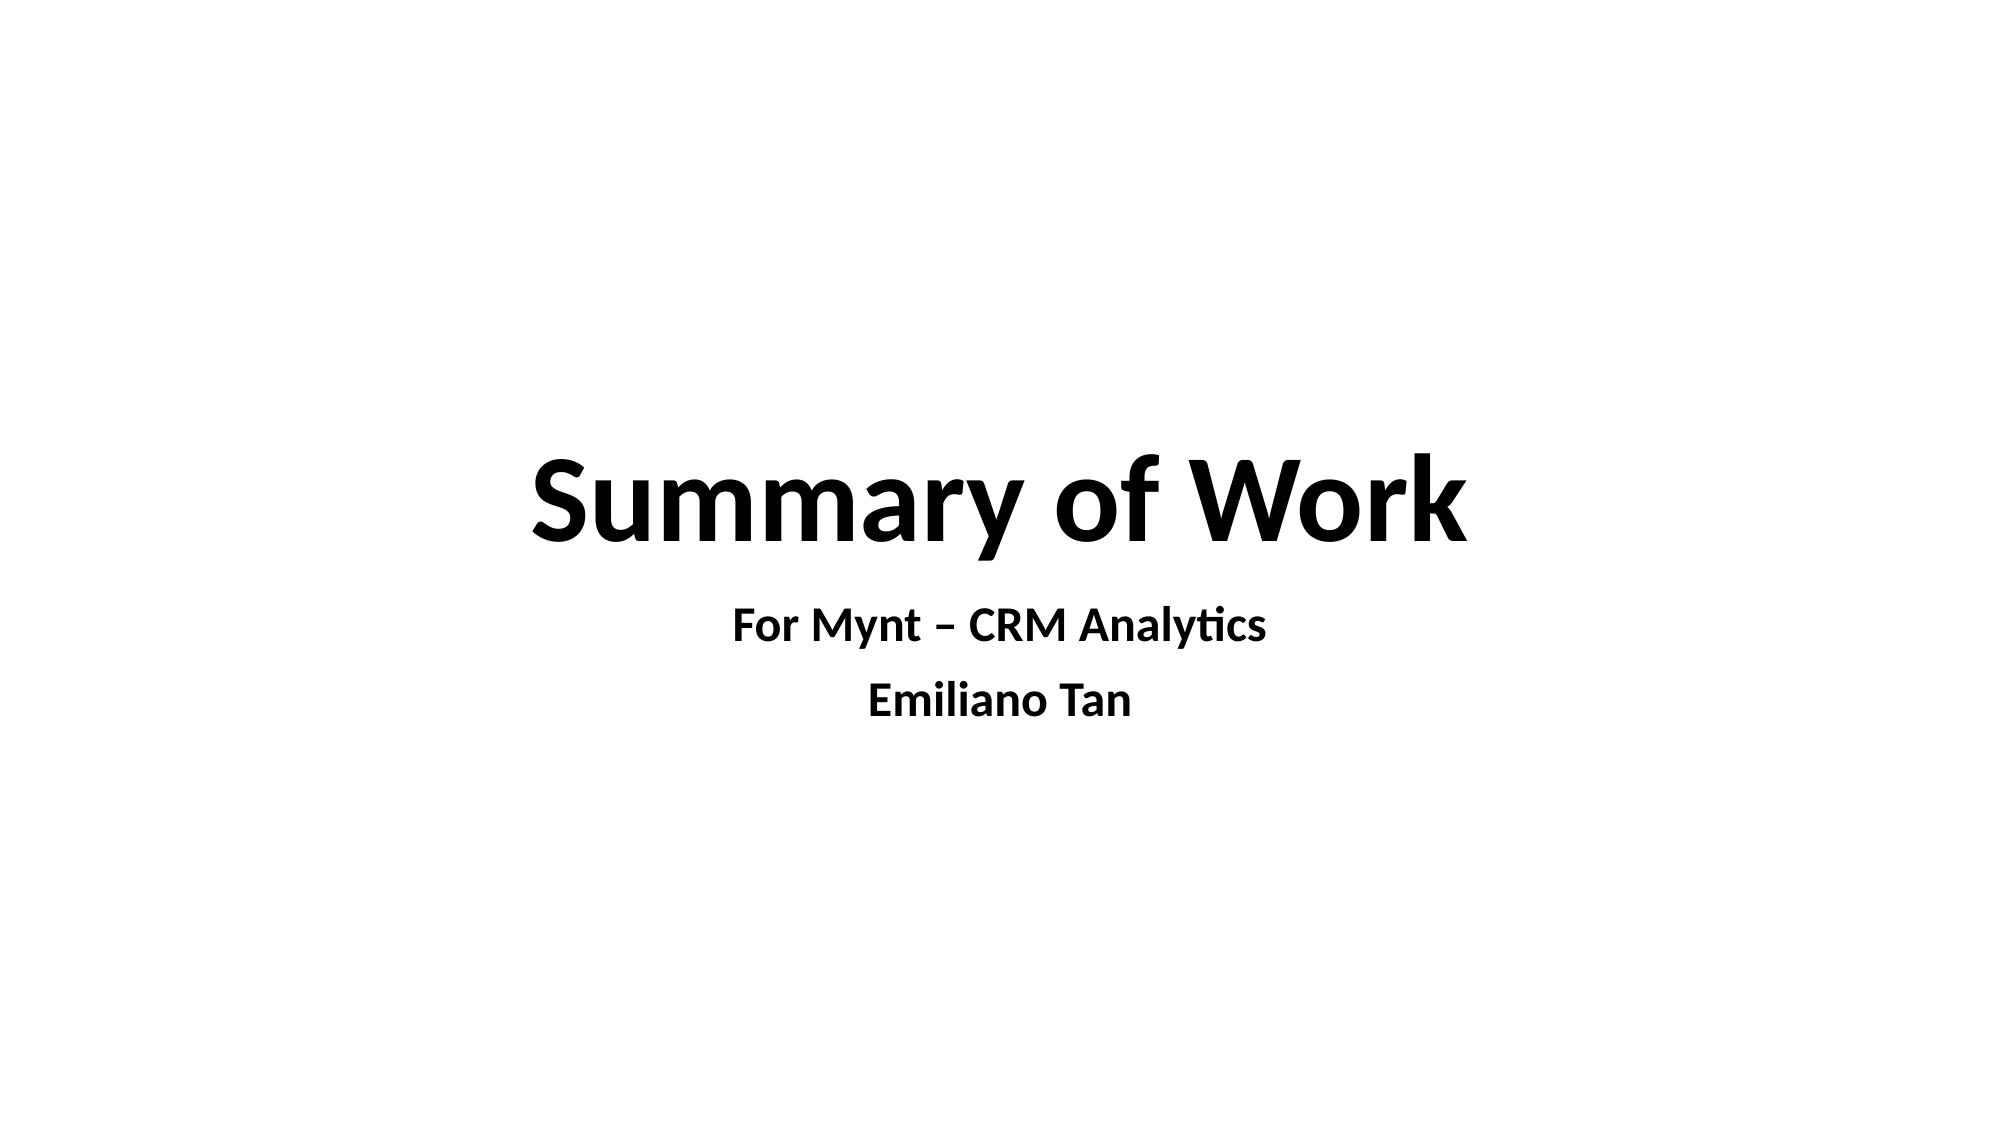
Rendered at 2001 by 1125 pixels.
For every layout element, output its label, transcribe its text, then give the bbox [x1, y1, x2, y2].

title Summary of Work [249, 184, 1750, 576]
subtitle For Mynt – CRM Analytics Emiliano Tan [249, 590, 1750, 863]
